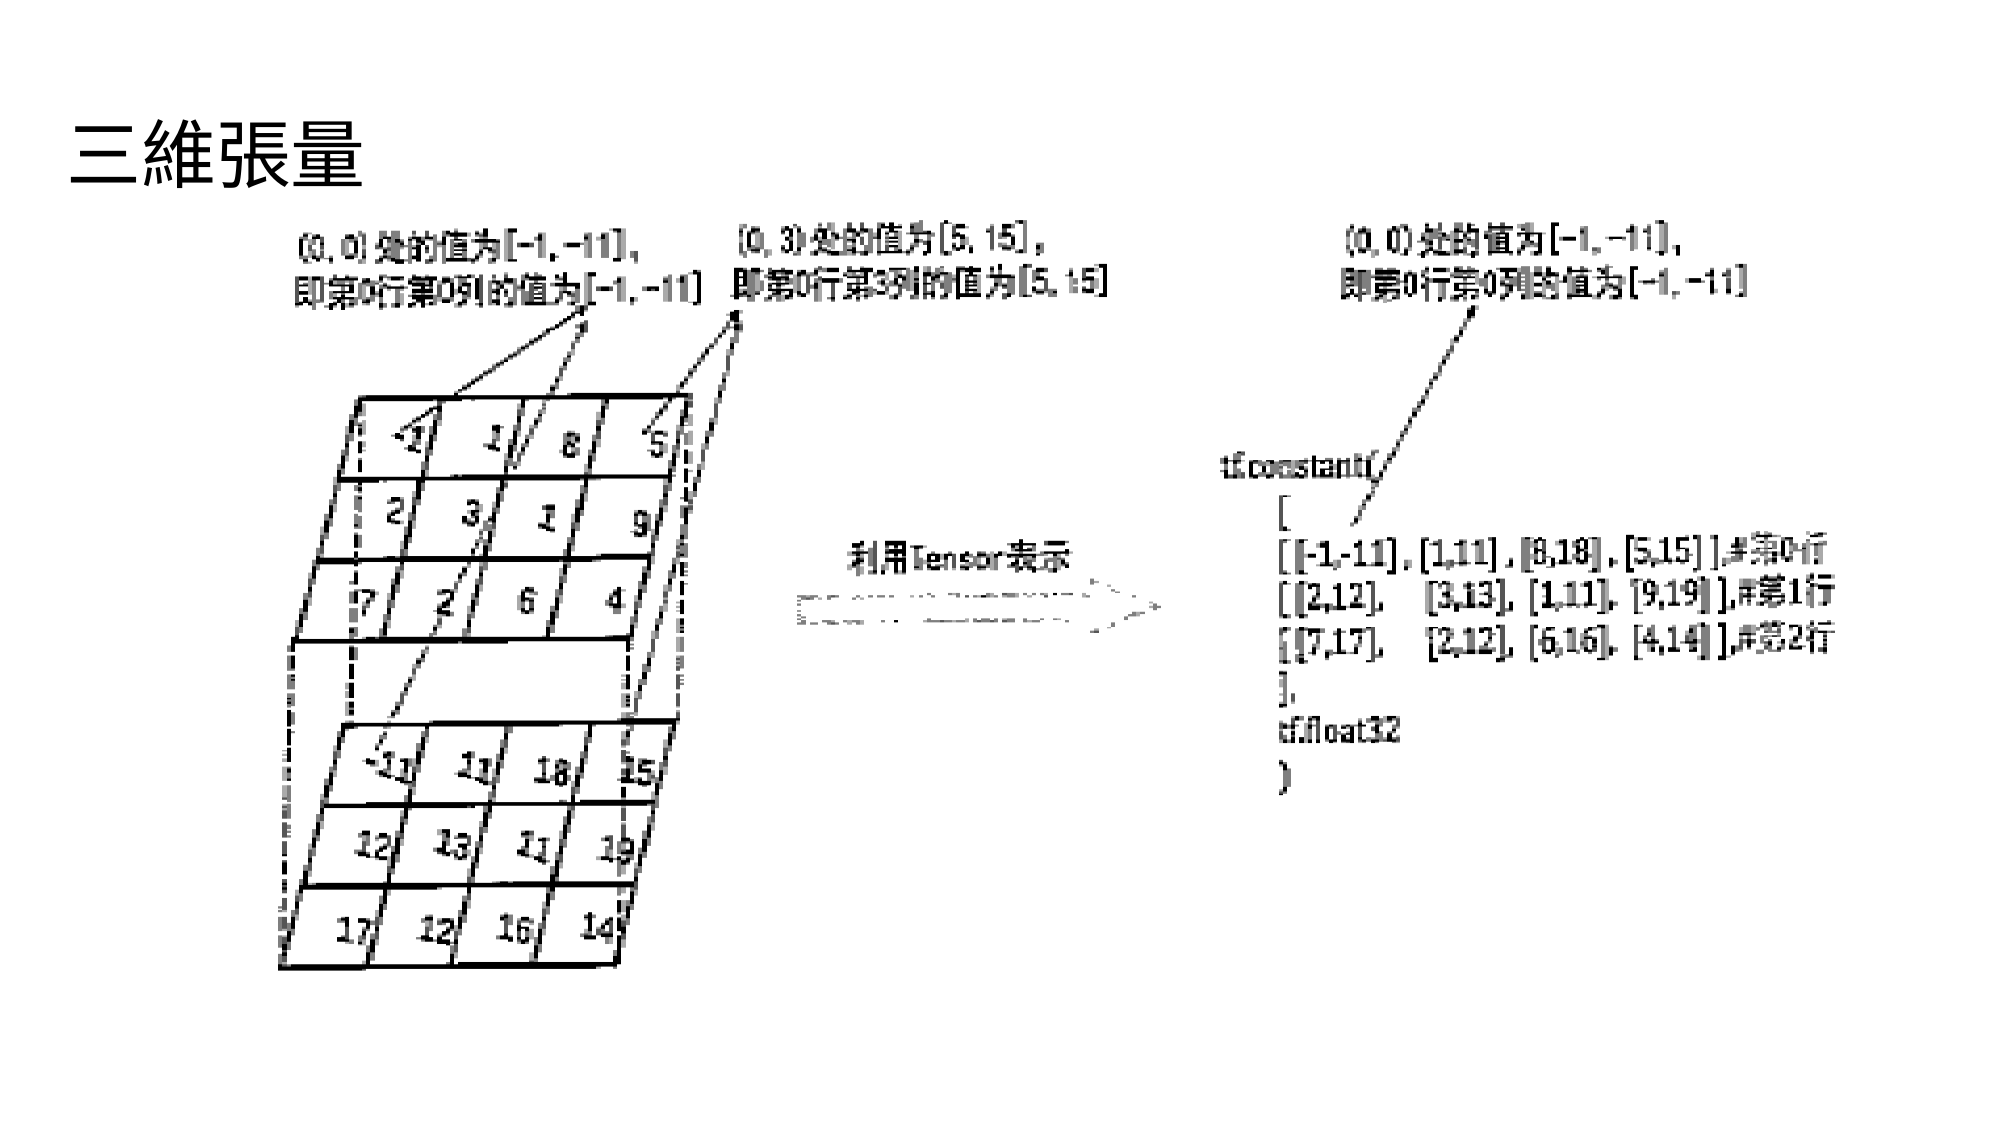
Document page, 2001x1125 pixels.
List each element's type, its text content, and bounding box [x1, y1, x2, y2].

text_box 三維張量 [51, 100, 381, 206]
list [216, 153, 1907, 996]
